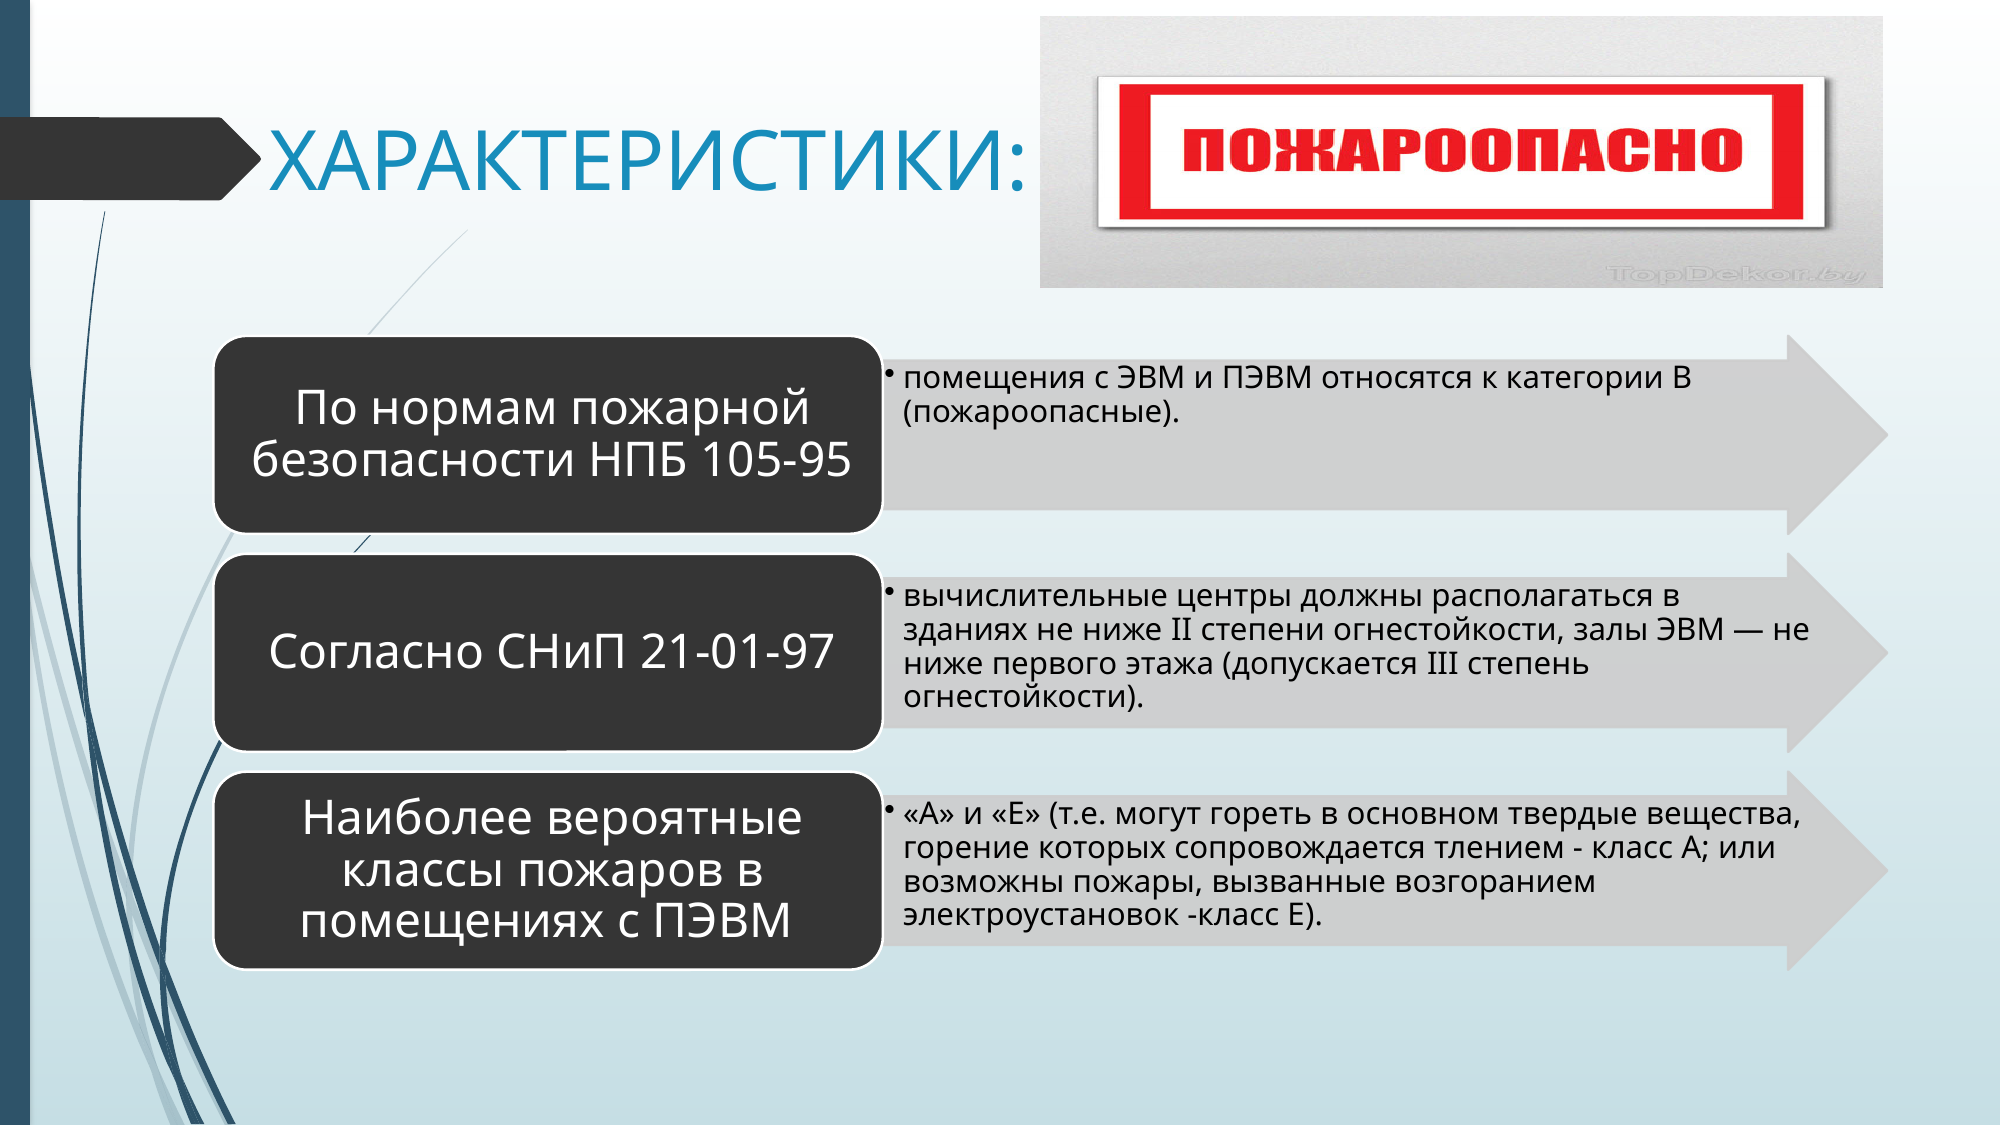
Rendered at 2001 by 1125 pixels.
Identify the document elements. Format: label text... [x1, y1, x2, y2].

title ХАРАКТЕРИСТИКИ: [254, 99, 1717, 310]
picture [1039, 16, 1883, 288]
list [213, 335, 1888, 970]
